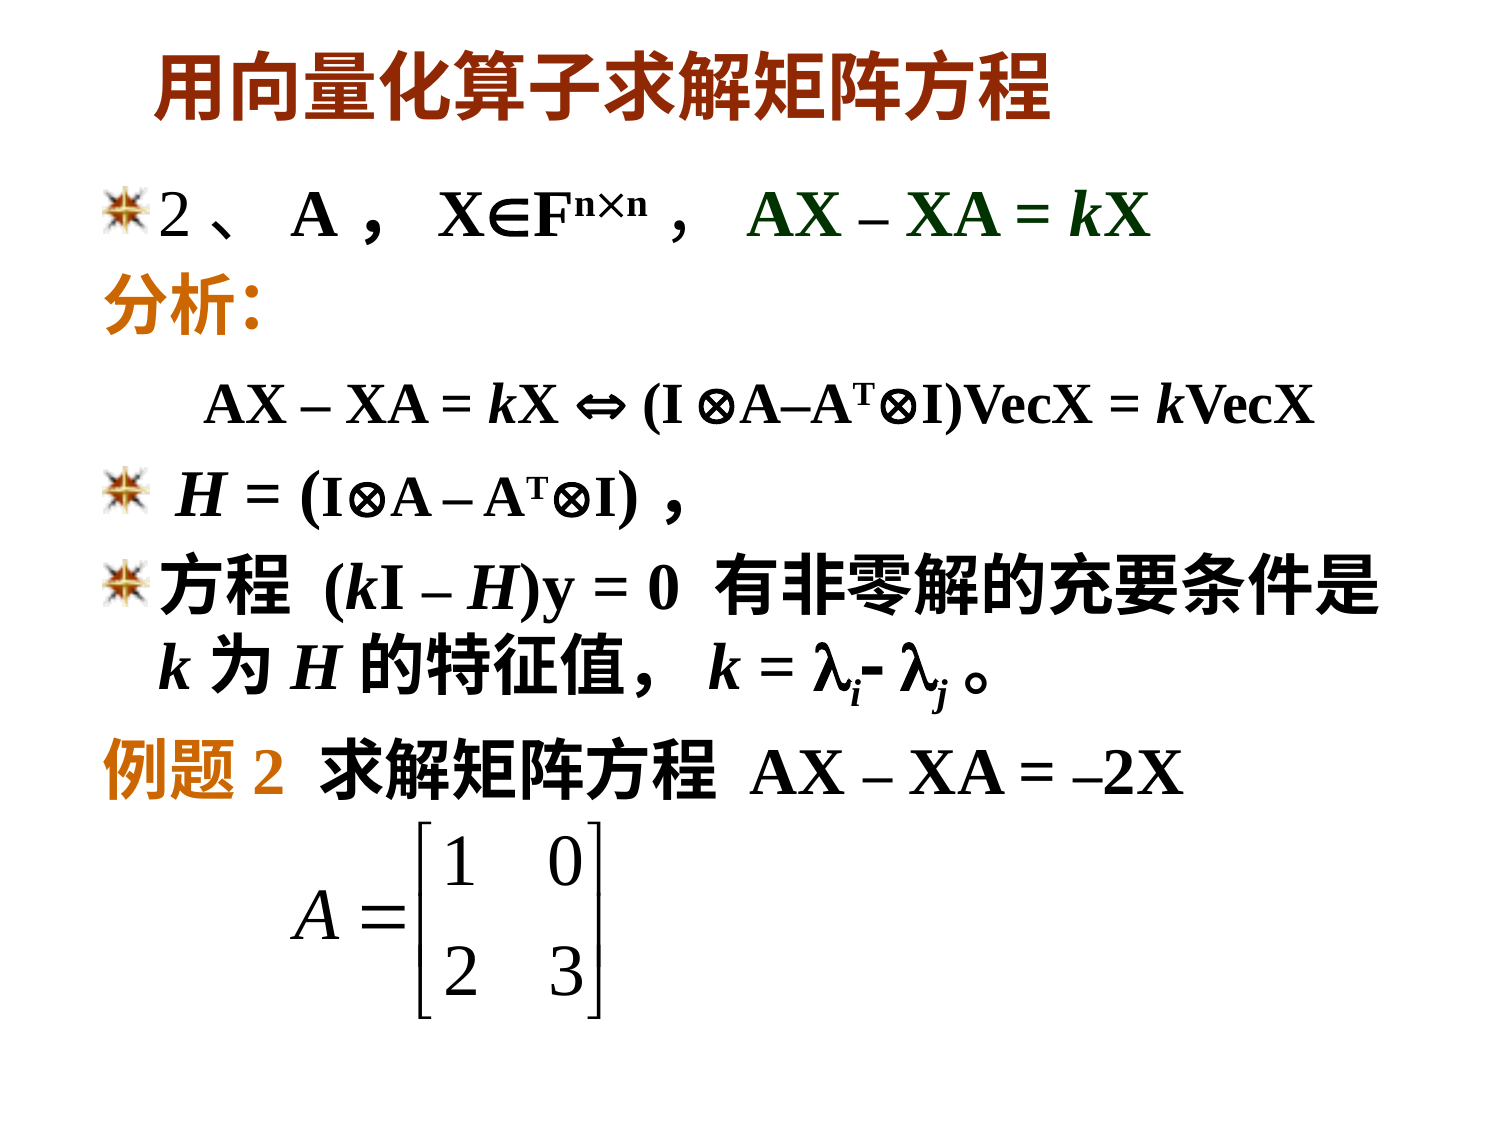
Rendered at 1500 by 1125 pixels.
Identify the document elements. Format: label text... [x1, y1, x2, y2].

picture [102, 466, 150, 514]
picture [102, 559, 150, 607]
title 用向量化算子求解矩阵方程 [137, 0, 1413, 138]
list 2、A，XFnn，AX – XA = kX 分析： AX – XA = kX  (I A–ATI)VecX = kVecX H = (IA – ATI)， 方程 (kI – H)y = 0 有非零解的充要条件是k为H的特征值，k = i j。 例题2 求解矩阵方程 AX – XA = –2X [87, 162, 1438, 823]
picture [102, 186, 150, 234]
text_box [277, 810, 628, 1032]
